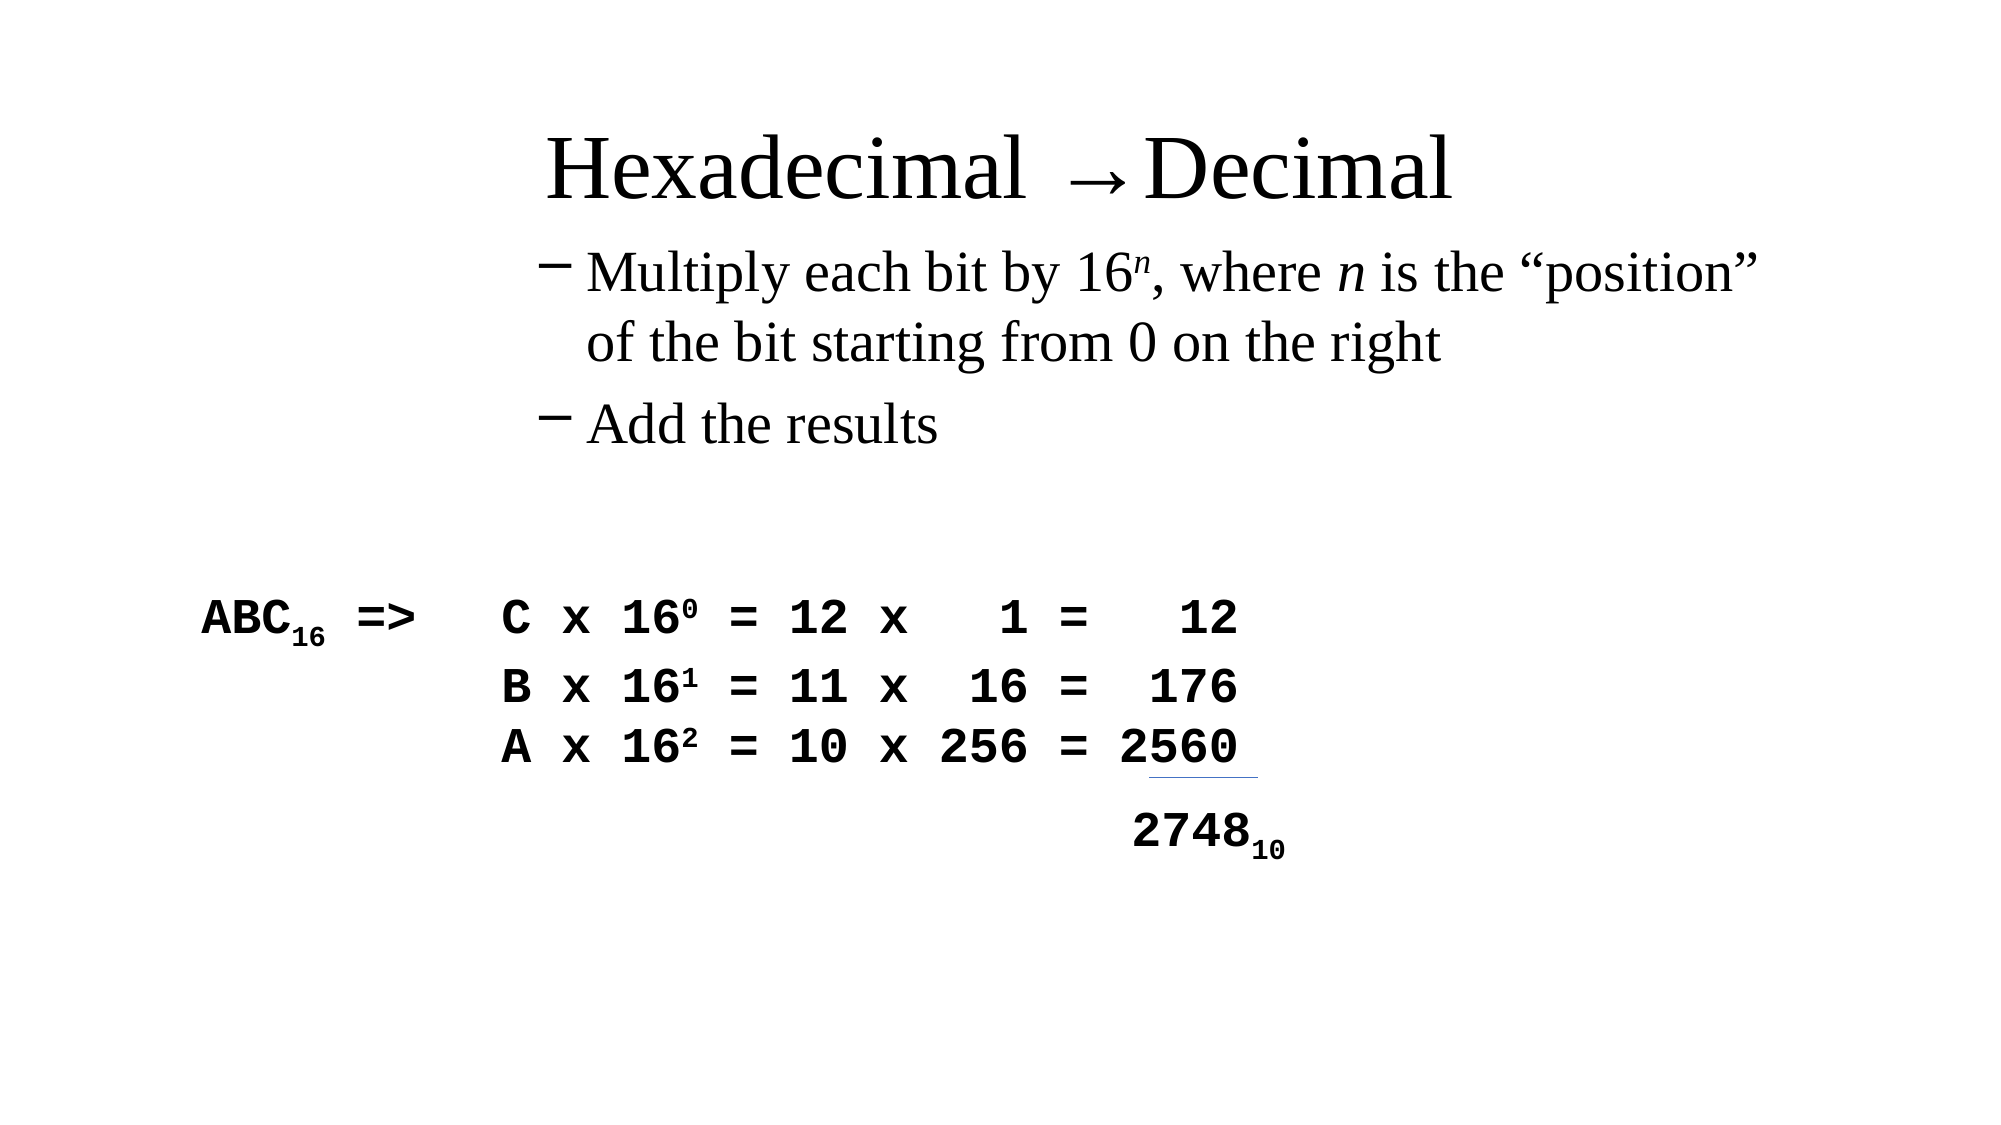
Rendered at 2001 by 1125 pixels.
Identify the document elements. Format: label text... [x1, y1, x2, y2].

text_box Multiply each bit by 16n, where n is the “position” of the bit starting from 0 on the right Add the results [449, 223, 1802, 463]
list ABC16 => C x 160 = 12 x 1 = 12 B x 161 = 11 x 16 = 176 A x 162 = 10 x 256 = 2560 274810 [186, 576, 1912, 1066]
title Hexadecimal →Decimal [137, 59, 1863, 278]
